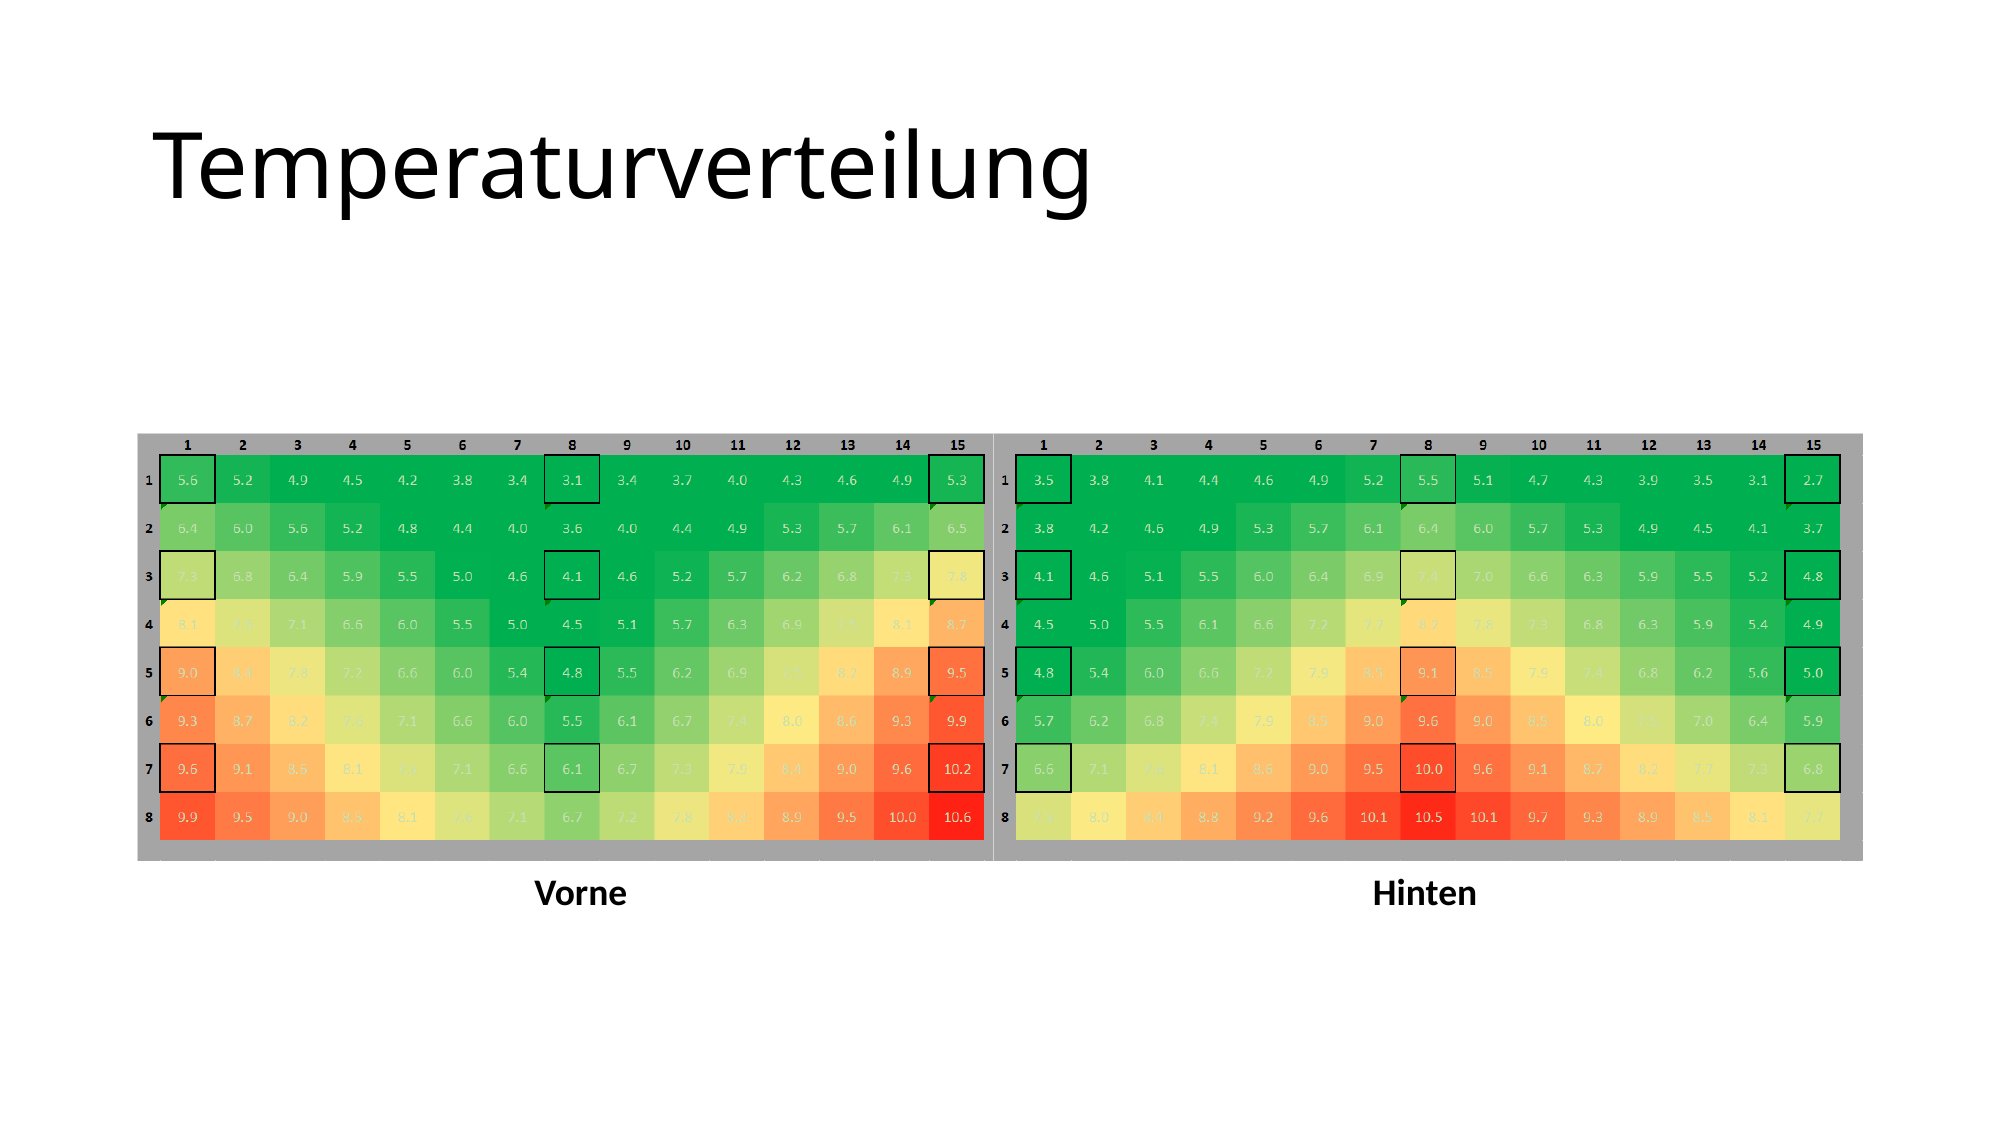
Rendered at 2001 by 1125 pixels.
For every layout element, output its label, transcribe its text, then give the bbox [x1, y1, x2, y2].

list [137, 433, 993, 861]
title Temperaturverteilung [137, 59, 1863, 278]
picture [993, 433, 1863, 861]
text_box Vorne Hinten [519, 860, 1899, 921]
